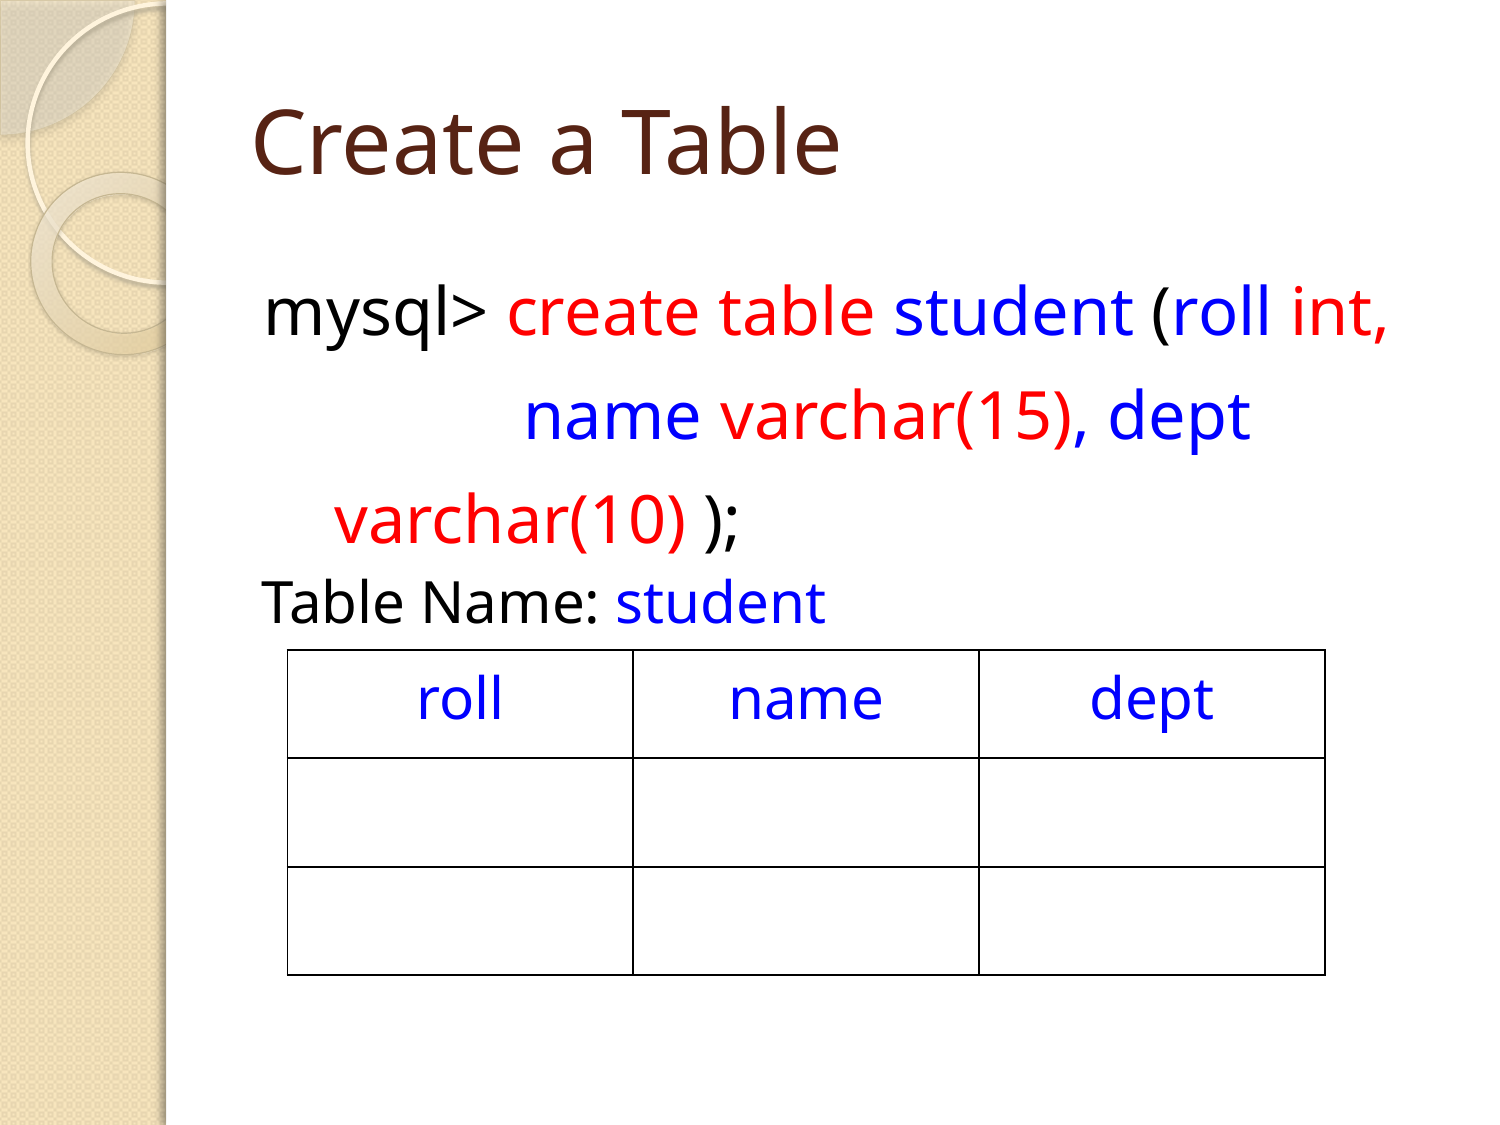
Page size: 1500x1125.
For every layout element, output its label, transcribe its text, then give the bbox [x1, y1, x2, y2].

table_header name [634, 651, 978, 757]
table_cell [980, 759, 1324, 866]
table_cell [980, 868, 1324, 974]
title Create a Table [235, 45, 1466, 233]
table_header dept [980, 651, 1324, 757]
table_cell [634, 868, 978, 974]
table_cell [634, 759, 978, 866]
text_box Table Name: student [246, 557, 842, 643]
table_cell [288, 868, 632, 974]
table_cell [288, 759, 632, 866]
table_header roll [288, 651, 632, 757]
list mysql> create table student (roll int, name varchar(15), dept varchar(10) ); [235, 237, 1466, 1025]
